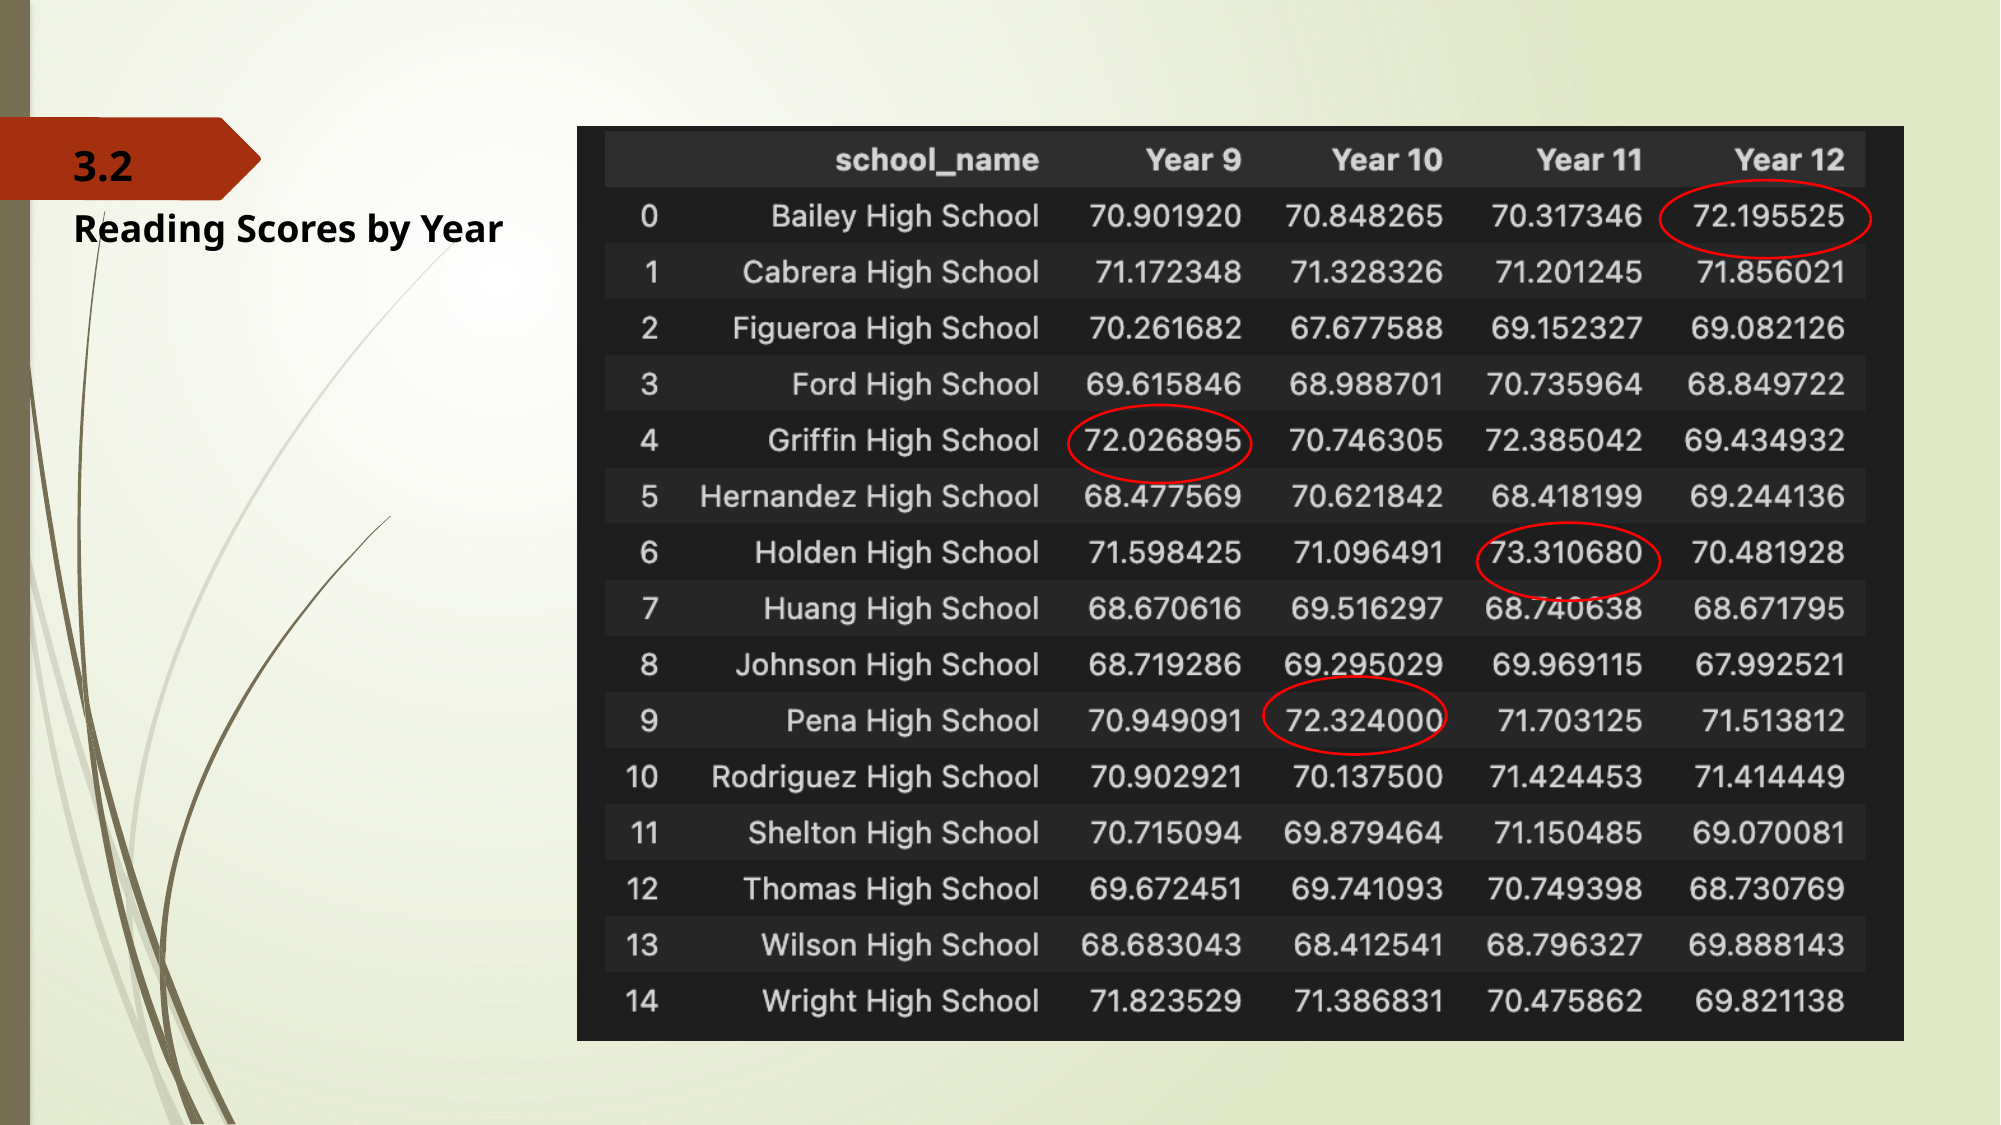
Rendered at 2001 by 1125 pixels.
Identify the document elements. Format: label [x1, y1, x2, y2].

text_box [58, 131, 573, 259]
text_box [577, 126, 1904, 1041]
